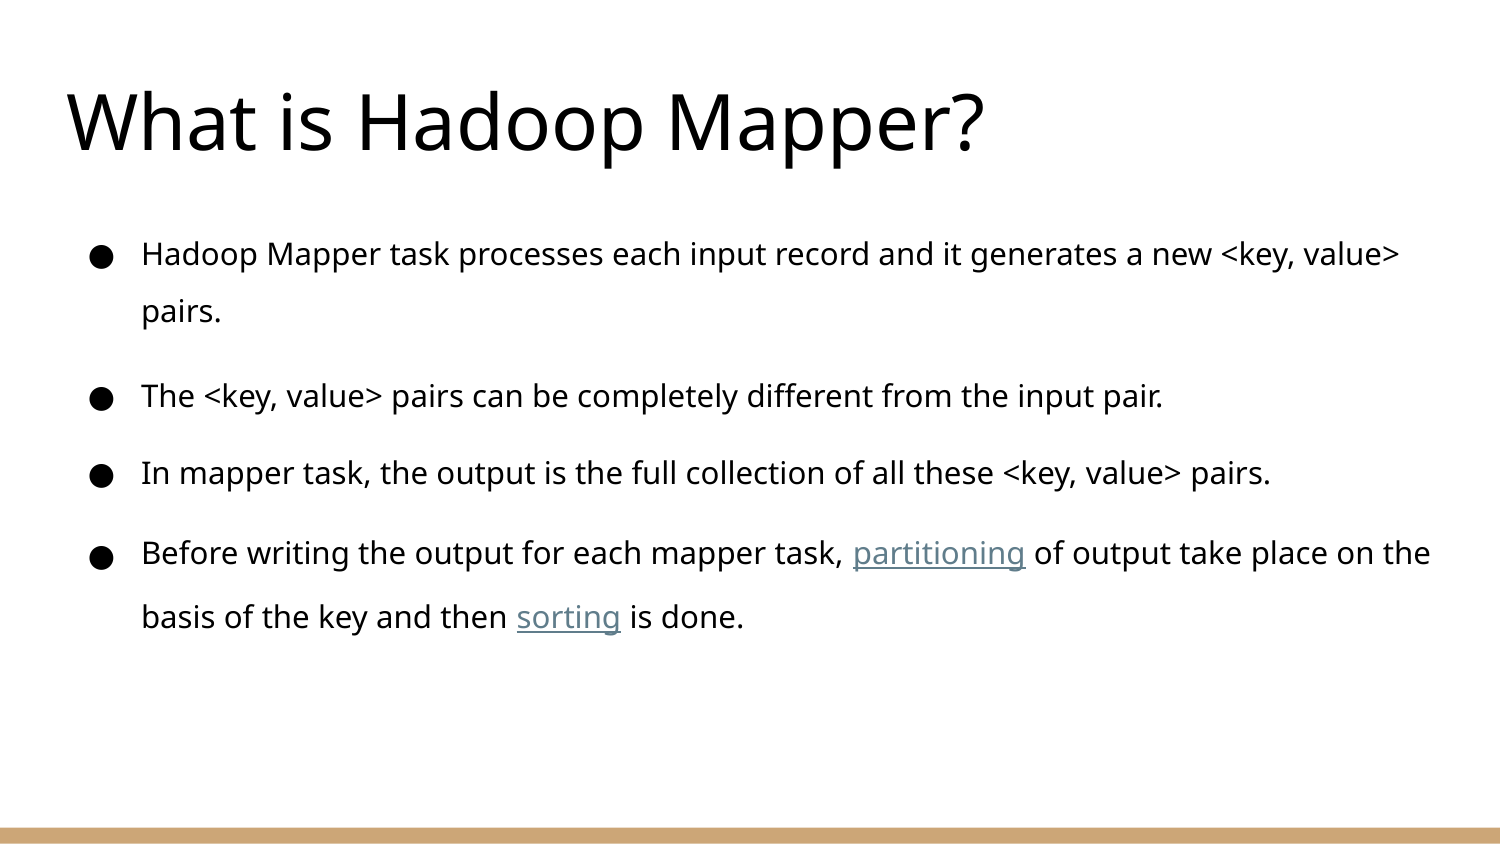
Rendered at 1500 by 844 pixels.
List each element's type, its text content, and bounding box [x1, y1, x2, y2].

list Hadoop Mapper task processes each input record and it generates a new <key, value> pairs. The <key, value> pairs can be completely different from the input pair. In mapper task, the output is the full collection of all these <key, value> pairs. Before writing the output for each mapper task, partitioning of output take place on the basis of the key and then sorting is done. [51, 200, 1449, 752]
title What is Hadoop Mapper? [51, 51, 1449, 189]
